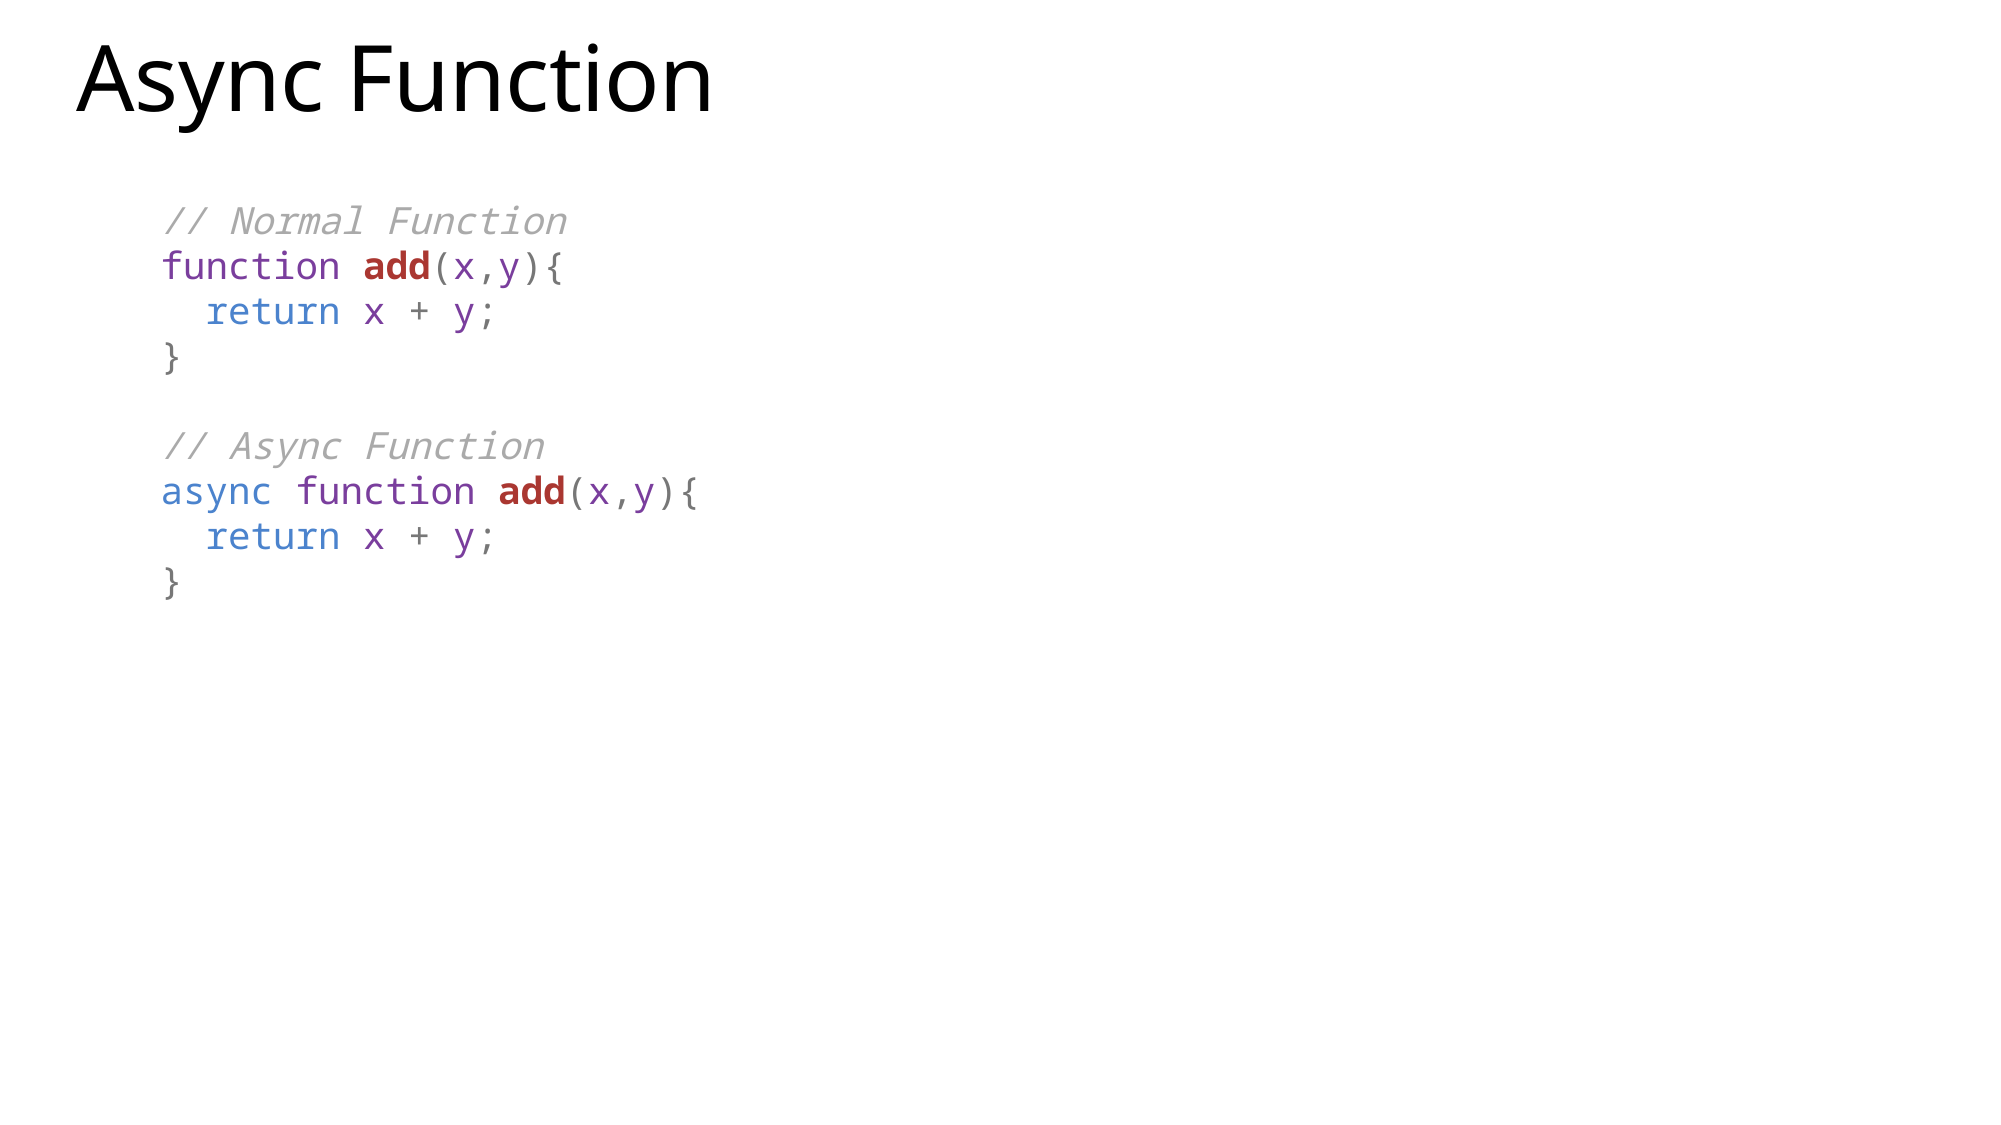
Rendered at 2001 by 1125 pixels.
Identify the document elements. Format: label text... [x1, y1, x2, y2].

title Async Function [74, 0, 1000, 169]
text_box // Normal Function function add(x,y){ return x + y; } // Async Function async function add(x,y){ return x + y; } [145, 189, 1196, 610]
